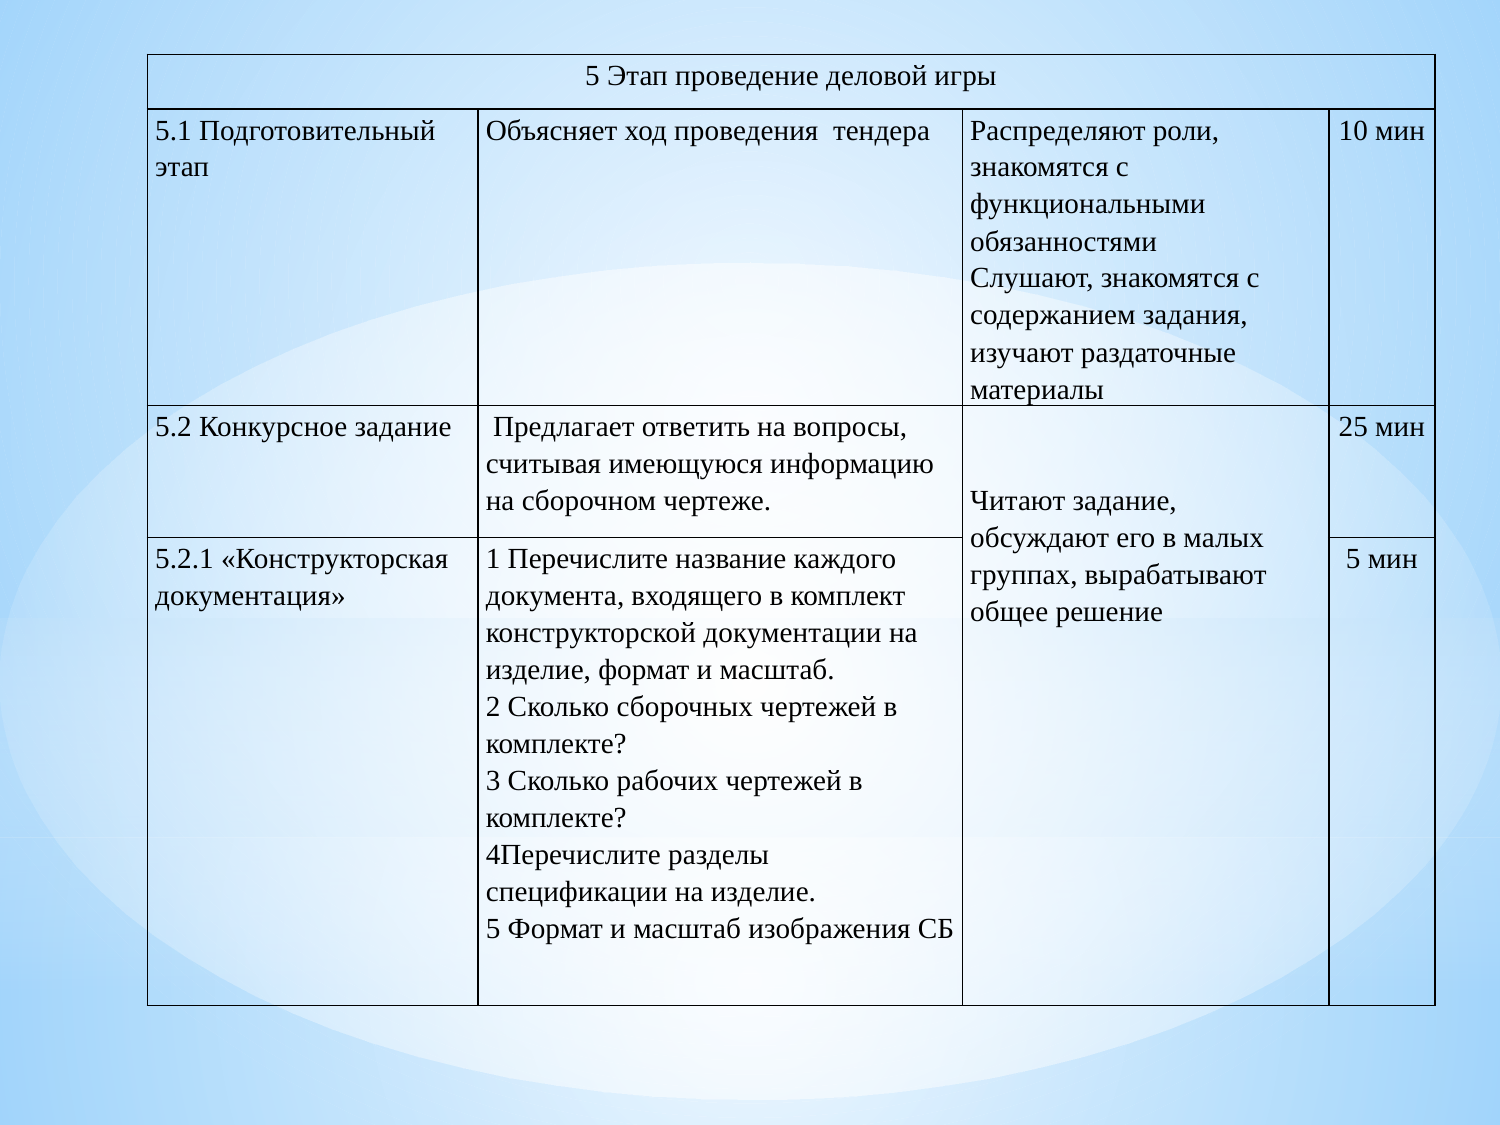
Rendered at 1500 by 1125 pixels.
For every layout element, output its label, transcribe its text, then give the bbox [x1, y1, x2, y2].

table_cell Распределяют роли, знакомятся с функциональными обязанностями Слушают, знакомятся с содержанием задания, изучают раздаточные материалы [963, 110, 1328, 405]
table_cell 5.2 Конкурсное задание [148, 406, 477, 537]
table_cell 5.2.1 «Конструкторская документация» [148, 538, 477, 1005]
table_cell 5 мин [1330, 538, 1434, 1005]
table_cell 10 мин [1330, 110, 1434, 405]
table_cell 5.1 Подготовительный этап [148, 110, 477, 405]
table_cell Объясняет ход проведения тендера [479, 110, 962, 405]
table_header 5 Этап проведение деловой игры [148, 55, 1434, 108]
table_cell 25 мин [1330, 406, 1434, 537]
table_cell Предлагает ответить на вопросы, считывая имеющуюся информацию на сборочном чертеже. [479, 406, 962, 537]
table_cell 1 Перечислите название каждого документа, входящего в комплект конструкторской документации на изделие, формат и масштаб. 2 Сколько сборочных чертежей в комплекте? 3 Сколько рабочих чертежей в комплекте? 4Перечислите разделы спецификации на изделие. 5 Формат и масштаб изображения СБ [479, 538, 962, 1005]
table_cell Читают задание, обсуждают его в малых группах, вырабатывают общее решение [963, 406, 1328, 1005]
